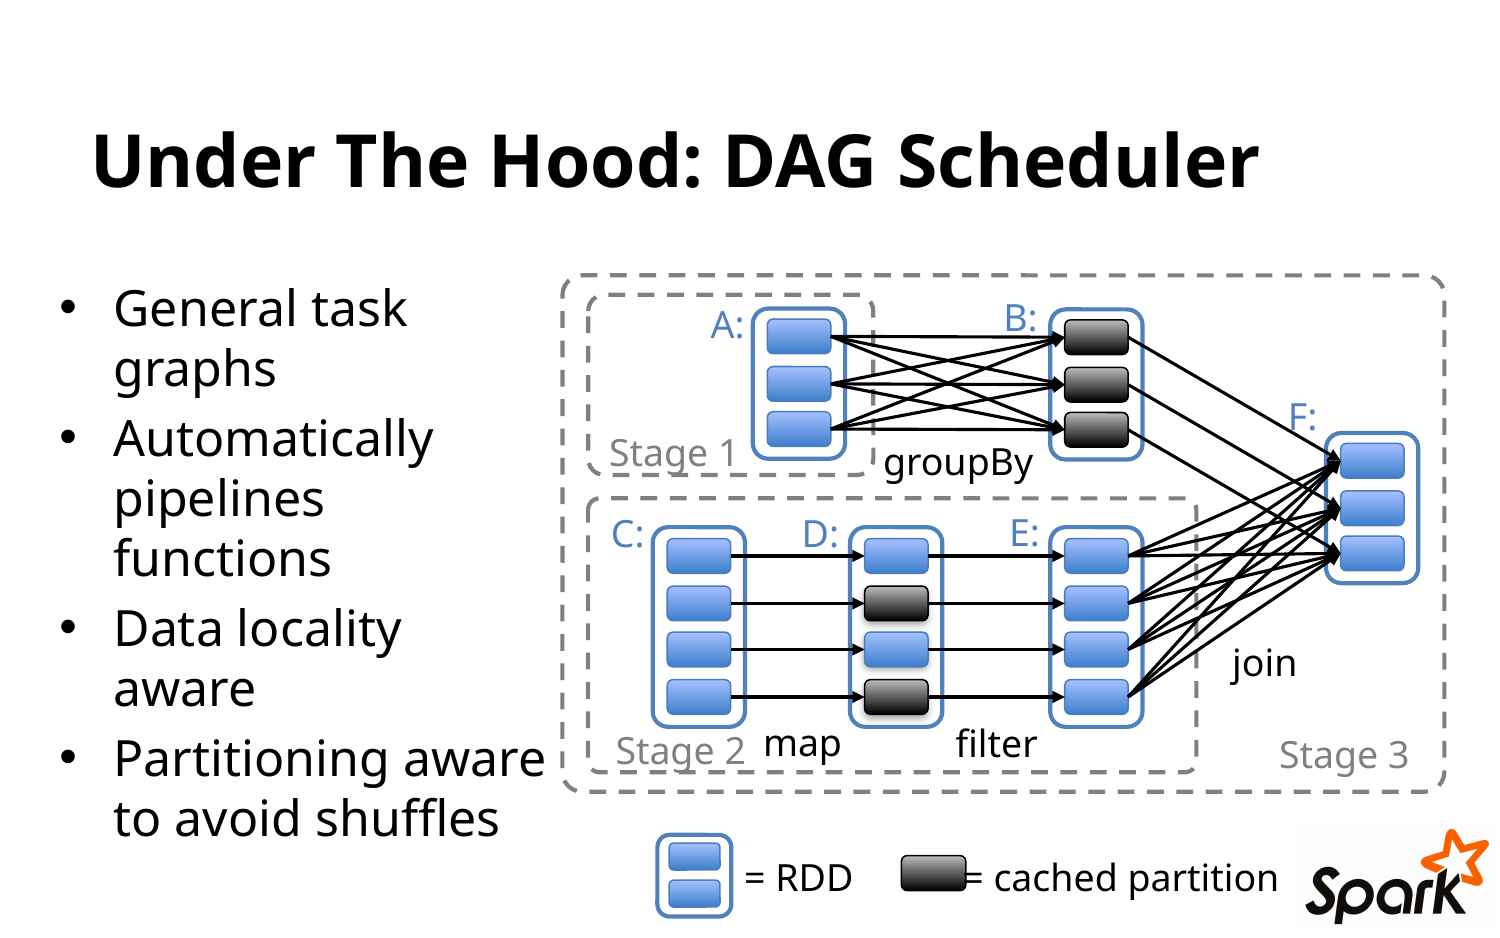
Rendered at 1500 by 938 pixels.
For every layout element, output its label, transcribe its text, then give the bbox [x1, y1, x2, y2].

text_box = cached partition [947, 846, 1295, 906]
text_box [562, 275, 1445, 792]
picture [1299, 822, 1494, 929]
title Under The Hood: DAG Scheduler [75, 79, 1425, 236]
text_box [901, 855, 947, 891]
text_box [657, 834, 732, 917]
list General task graphs Automatically pipelines functions Data locality aware Partitioning aware to avoid shuffles [44, 268, 563, 858]
text_box = RDD [736, 846, 869, 906]
